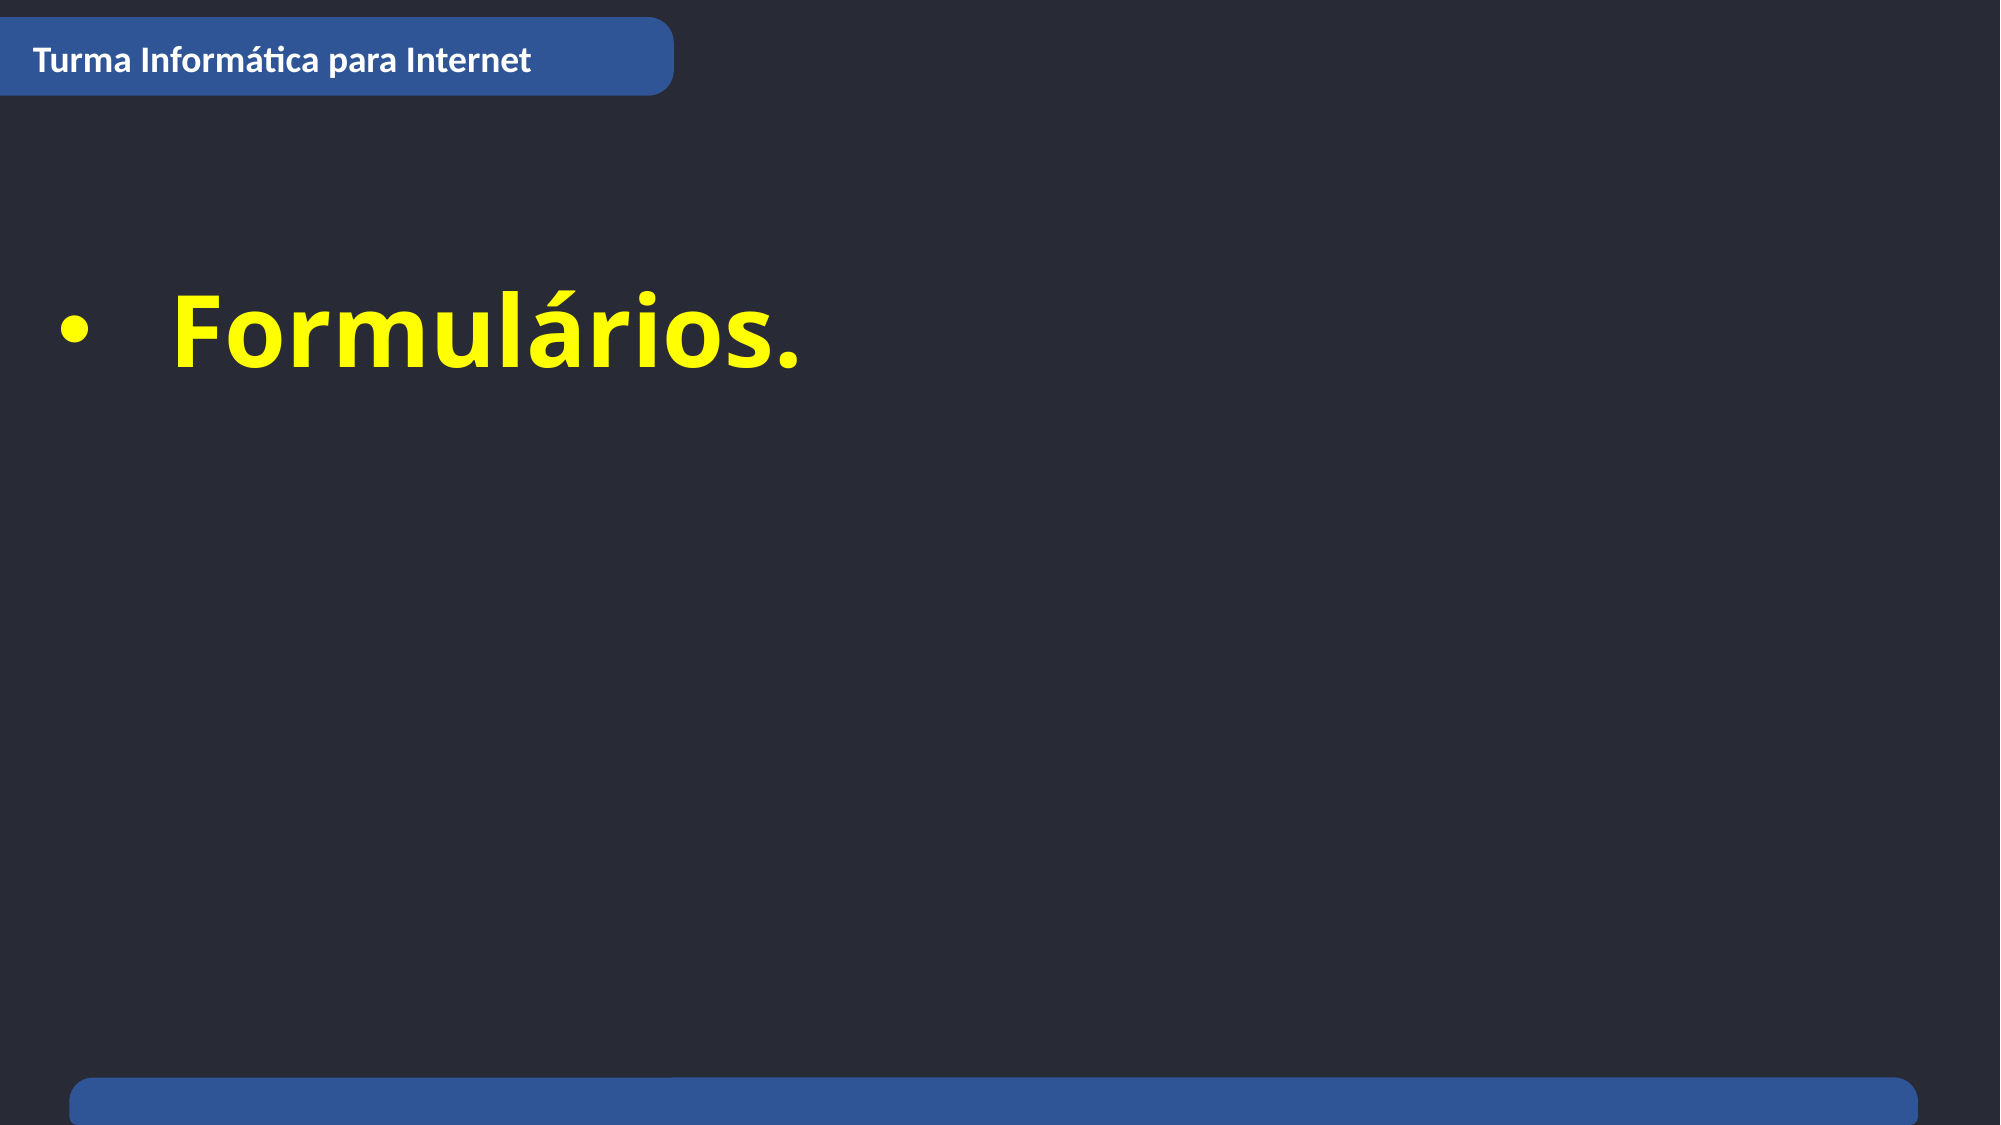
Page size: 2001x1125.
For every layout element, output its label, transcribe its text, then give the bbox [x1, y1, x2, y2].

text_box Turma Informática para Internet [18, 27, 548, 88]
text_box Formulários. [42, 260, 1945, 396]
text_box [0, 15, 675, 97]
text_box [68, 1076, 1919, 1125]
